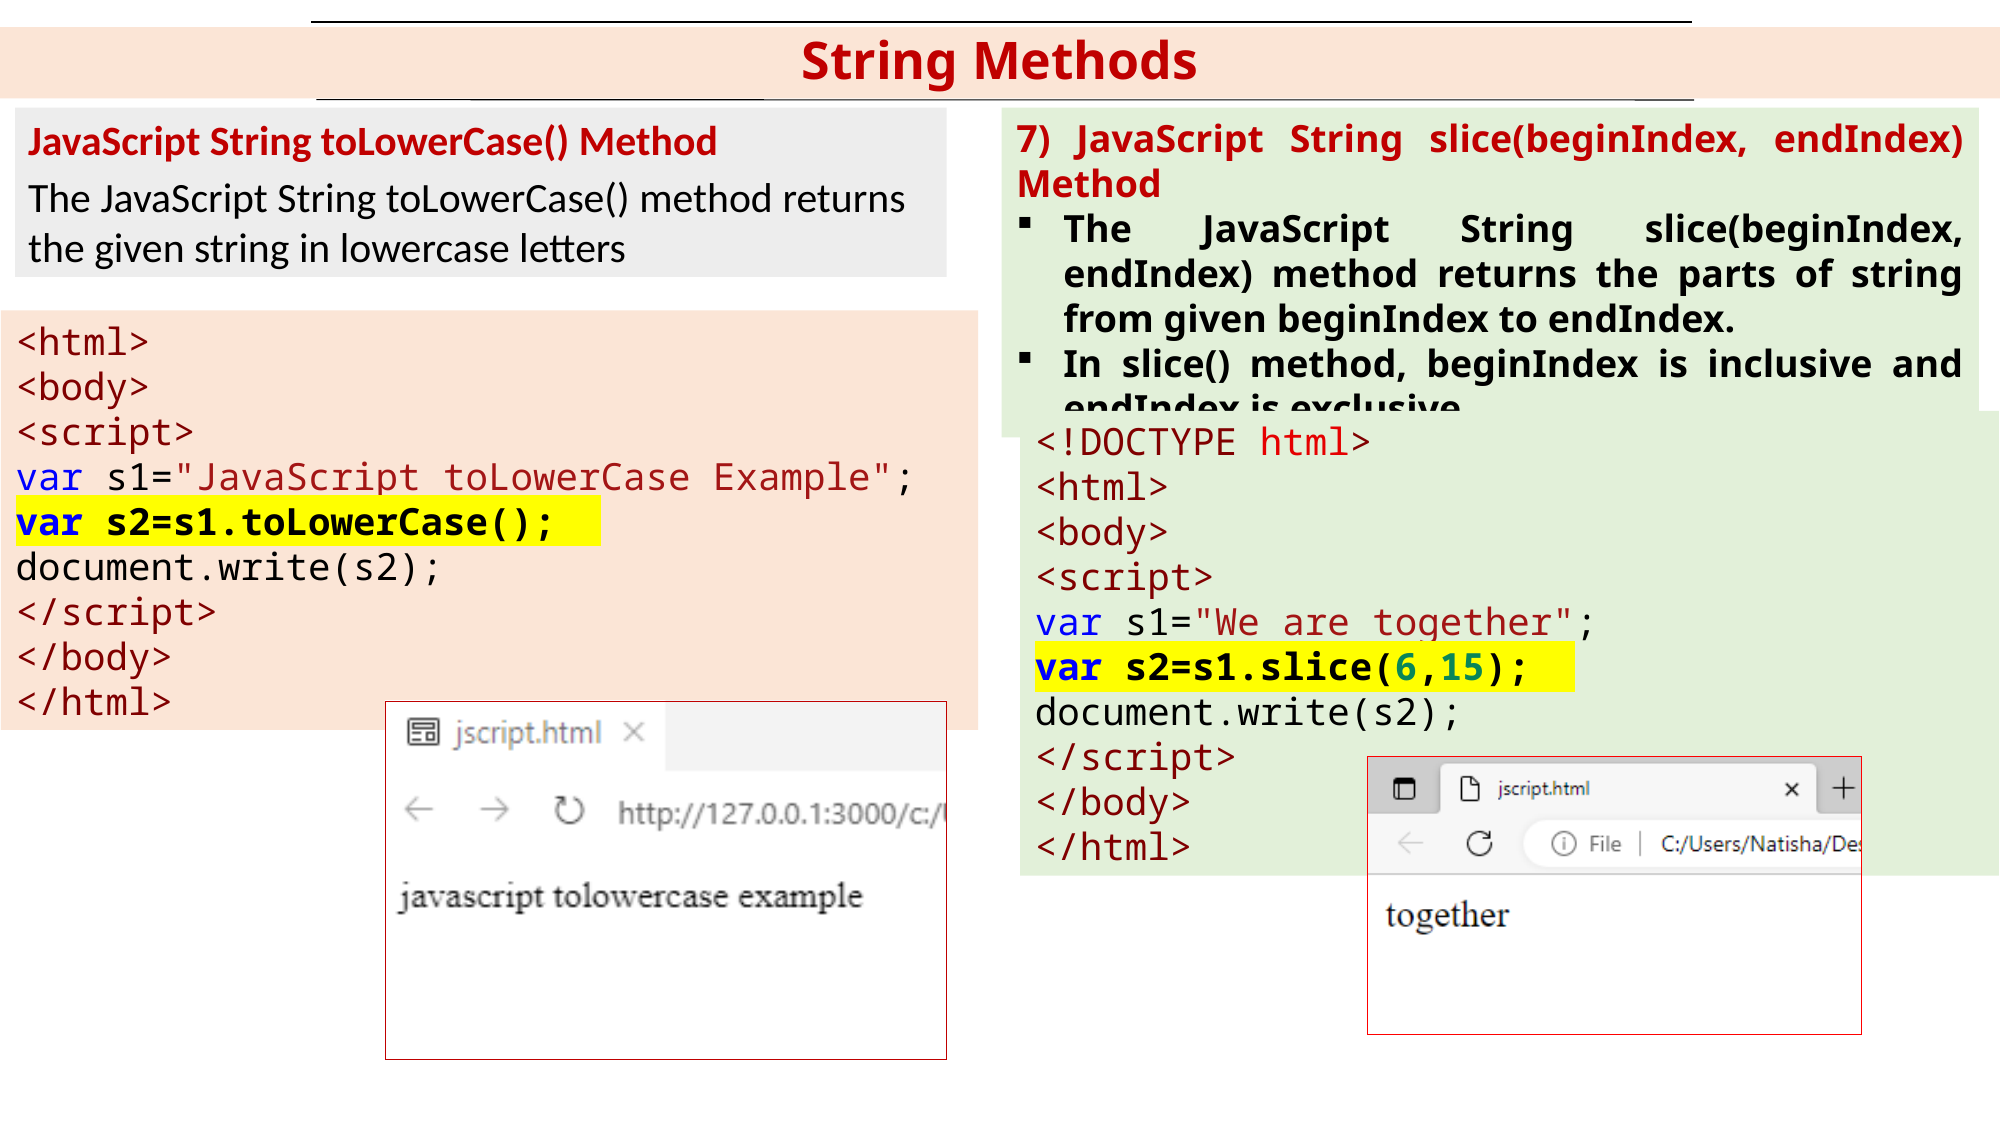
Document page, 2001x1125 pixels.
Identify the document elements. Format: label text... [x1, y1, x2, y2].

text_box JavaScript String toLowerCase() Method The JavaScript String toLowerCase() method returns the given string in lowercase letters [15, 107, 947, 277]
picture [1367, 756, 1862, 1035]
text_box <!DOCTYPE html> <html> <body> <script> var s1="We are together"; var s2=s1.slice(6,15); document.write(s2); </script> </body> </html> [1020, 410, 1999, 876]
picture [385, 700, 947, 1060]
text_box 7) JavaScript String slice(beginIndex, endIndex) Method The JavaScript String slice(beginIndex, endIndex) method returns the parts of string from given beginIndex to endIndex. In slice() method, beginIndex is inclusive and endIndex is exclusive. [1001, 107, 1979, 438]
title String Methods [0, 27, 2000, 99]
text_box <html> <body> <script> var s1="JavaScript toLowerCase Example"; var s2=s1.toLowerCase(); document.write(s2); </script> </body> </html> [0, 310, 979, 730]
